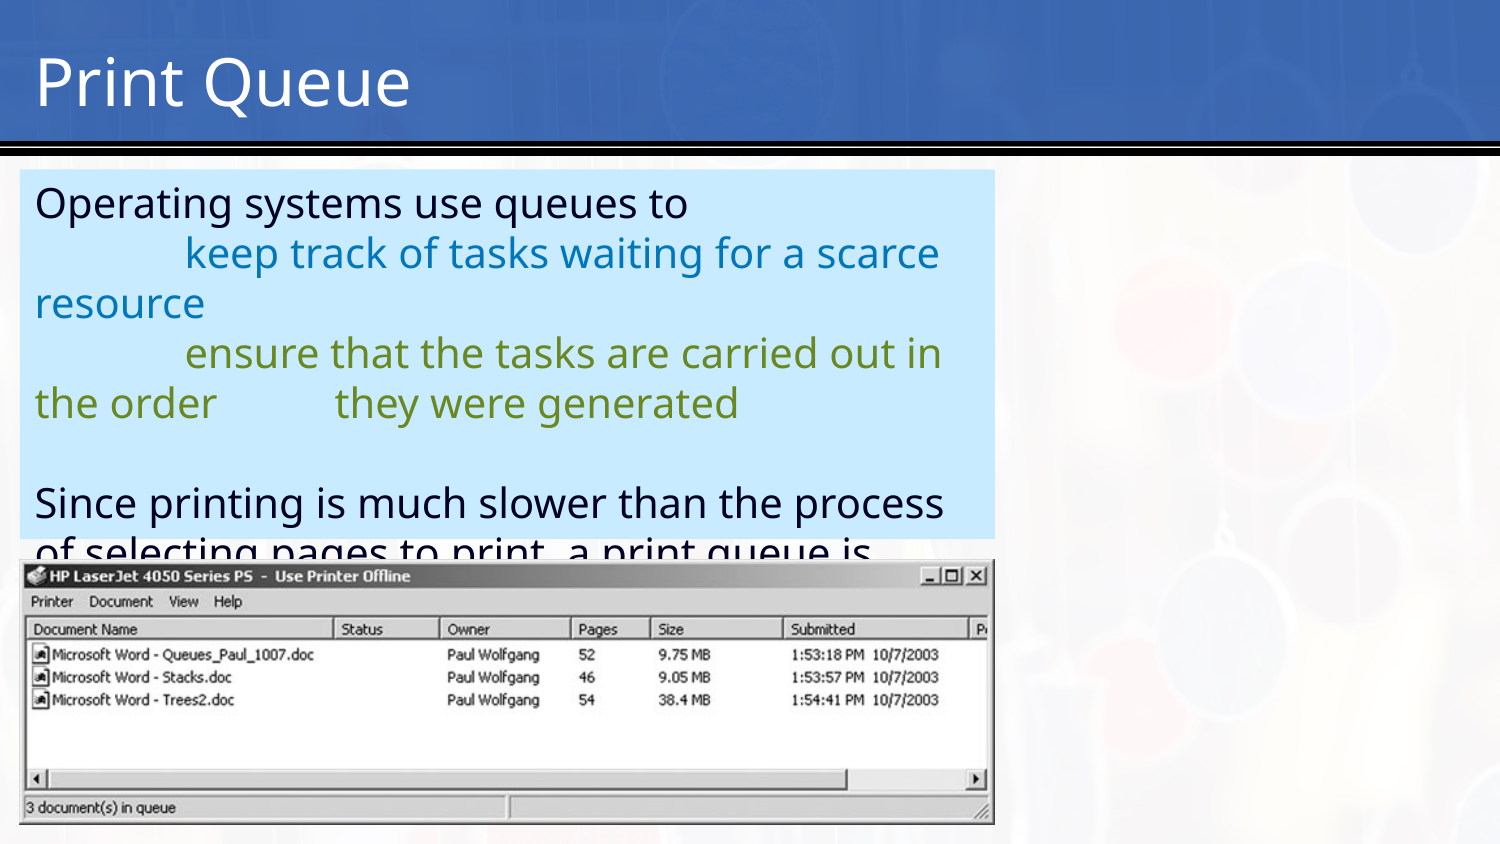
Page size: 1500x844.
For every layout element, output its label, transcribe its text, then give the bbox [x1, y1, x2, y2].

list Print Queue [19, 32, 1483, 128]
picture [0, 0, 1500, 844]
list Operating systems use queues to keep track of tasks waiting for a scarce resource ensure that the tasks are carried out in the order they were generated Since printing is much slower than the process of selecting pages to print, a print queue is used. [19, 169, 995, 540]
